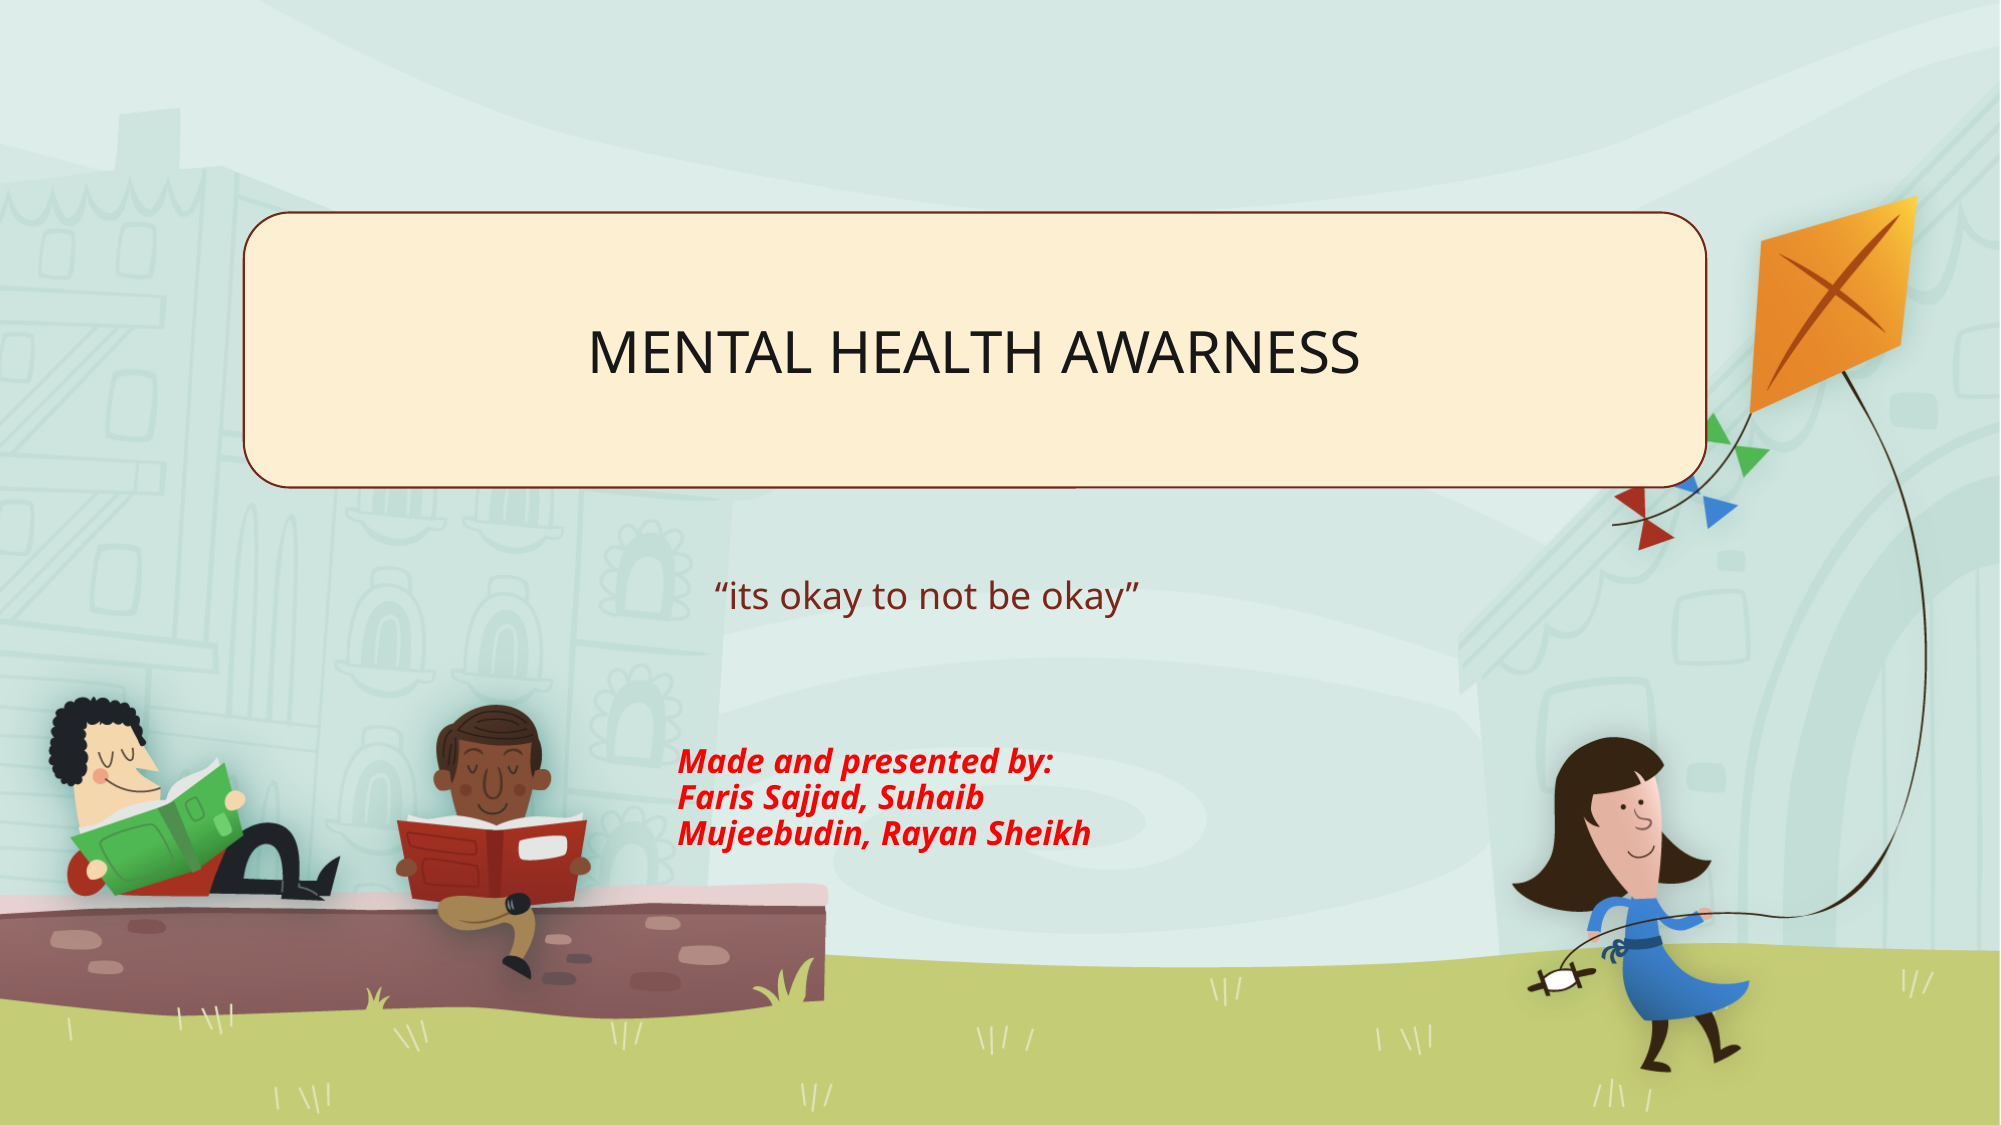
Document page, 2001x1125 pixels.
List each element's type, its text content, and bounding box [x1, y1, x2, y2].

text_box MENTAL HEALTH AWARNESS [242, 211, 1708, 489]
title “its okay to not be okay” [699, 549, 1250, 625]
subtitle Made and presented by: Faris Sajjad, Suhaib Mujeebudin, Rayan Sheikh [662, 737, 1163, 888]
picture [0, 0, 2000, 1125]
